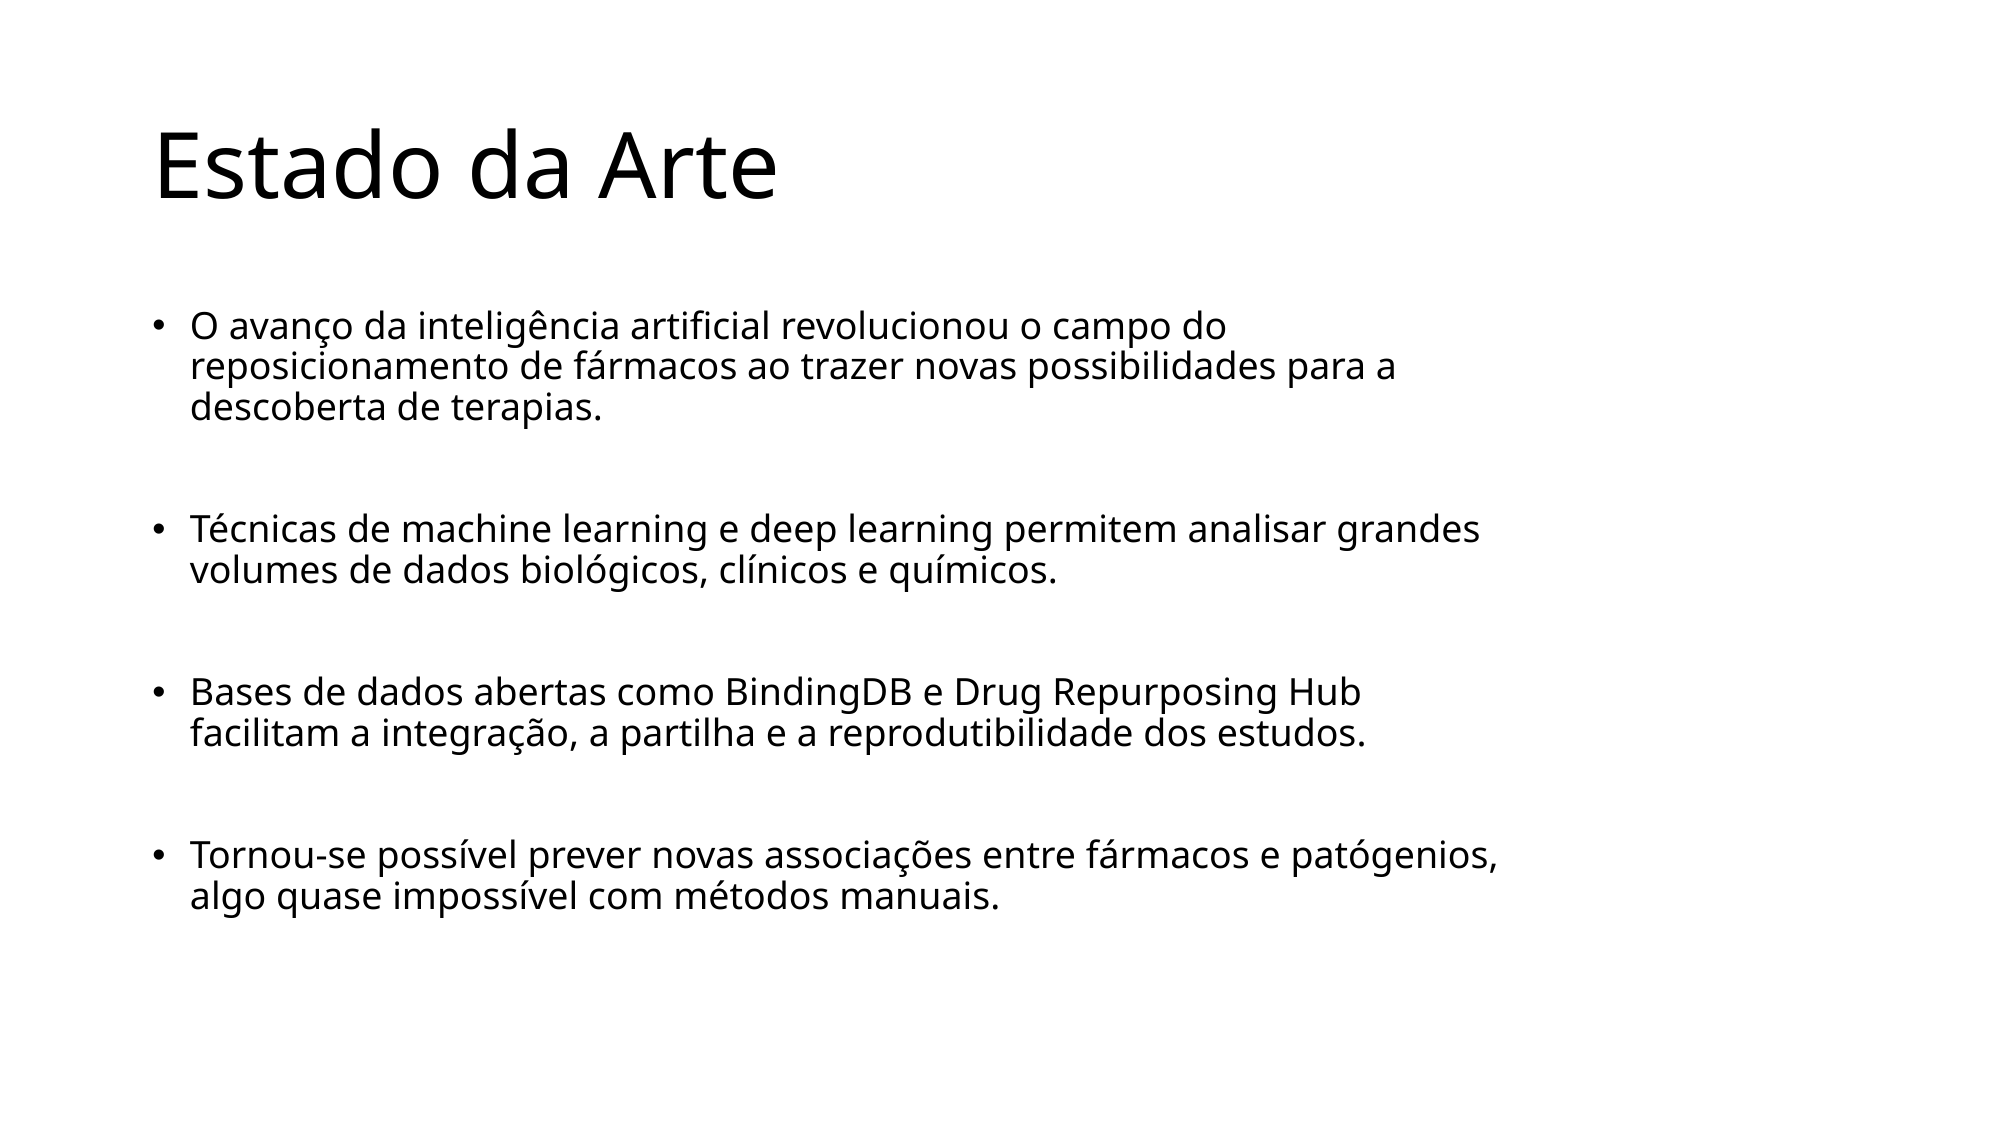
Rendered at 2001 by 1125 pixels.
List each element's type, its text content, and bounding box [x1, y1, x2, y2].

title Estado da Arte [137, 59, 1863, 278]
list O avanço da inteligência artificial revolucionou o campo do reposicionamento de fármacos ao trazer novas possibilidades para a descoberta de terapias. Técnicas de machine learning e deep learning permitem analisar grandes volumes de dados biológicos, clínicos e químicos. Bases de dados abertas como BindingDB e Drug Repurposing Hub facilitam a integração, a partilha e a reprodutibilidade dos estudos. Tornou-se possível prever novas associações entre fármacos e patógenios, algo quase impossível com métodos manuais. [137, 299, 1536, 1014]
